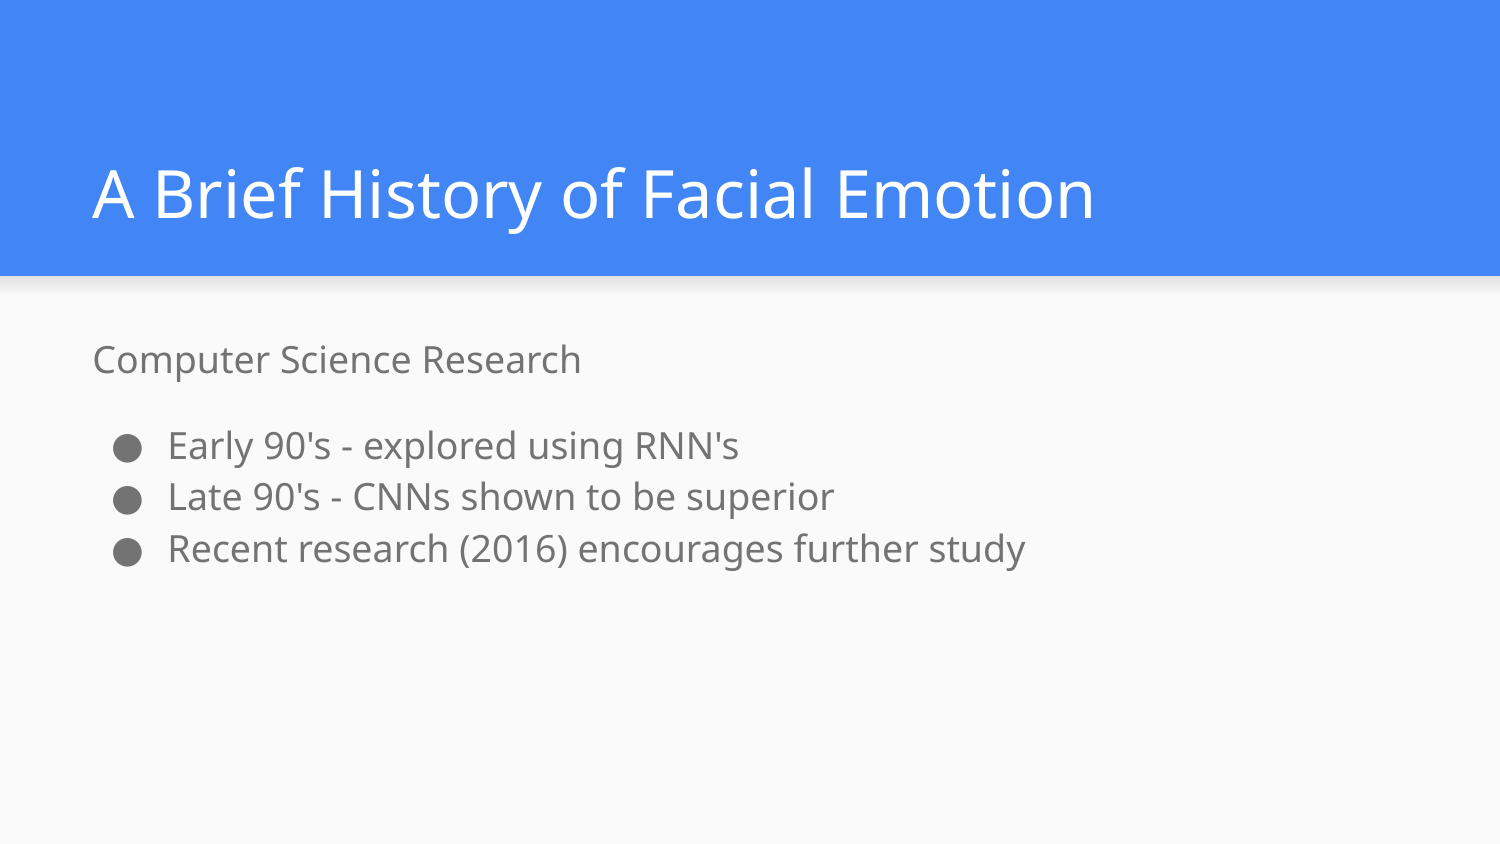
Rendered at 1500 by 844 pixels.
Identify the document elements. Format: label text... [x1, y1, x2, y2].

title A Brief History of Facial Emotion [77, 121, 1427, 248]
list Computer Science Research Early 90's - explored using RNN's Late 90's - CNNs shown to be superior Recent research (2016) encourages further study [77, 314, 1427, 760]
